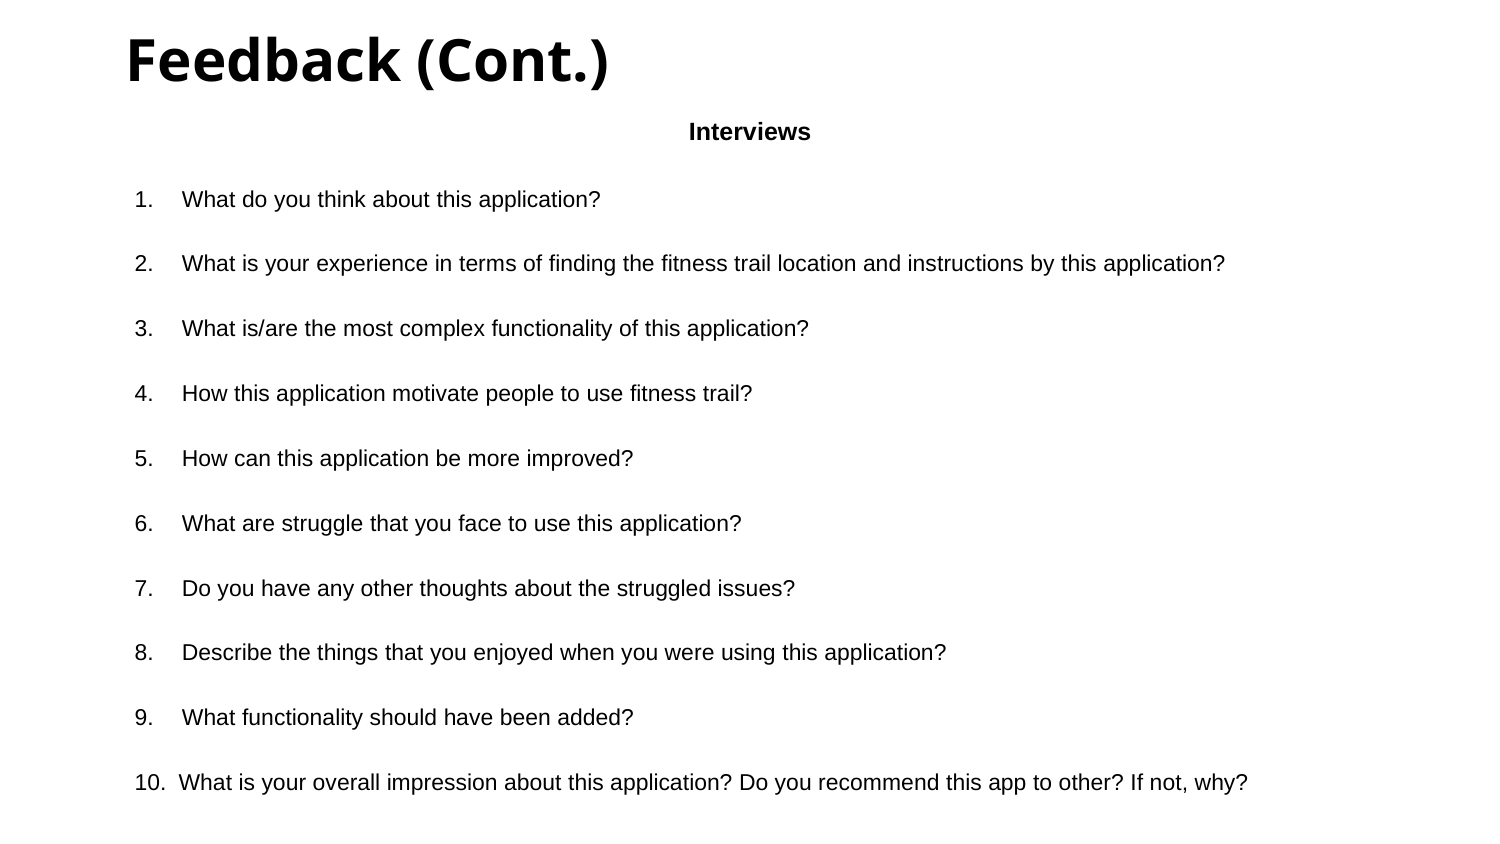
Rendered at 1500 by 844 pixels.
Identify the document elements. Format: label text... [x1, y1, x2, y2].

list Interviews 1. What do you think about this application? 2. What is your experience in terms of finding the fitness trail location and instructions by this application? 3. What is/are the most complex functionality of this application? 4. How this application motivate people to use fitness trail? 5. How can this application be more improved? 6. What are struggle that you face to use this application? 7. Do you have any other thoughts about the struggled issues? 8. Describe the things that you enjoyed when you were using this application? 9. What functionality should have been added? 10. What is your overall impression about this application? Do you recommend this app to other? If not, why? [119, 96, 1381, 677]
title Feedback (Cont.) [110, 8, 1373, 97]
